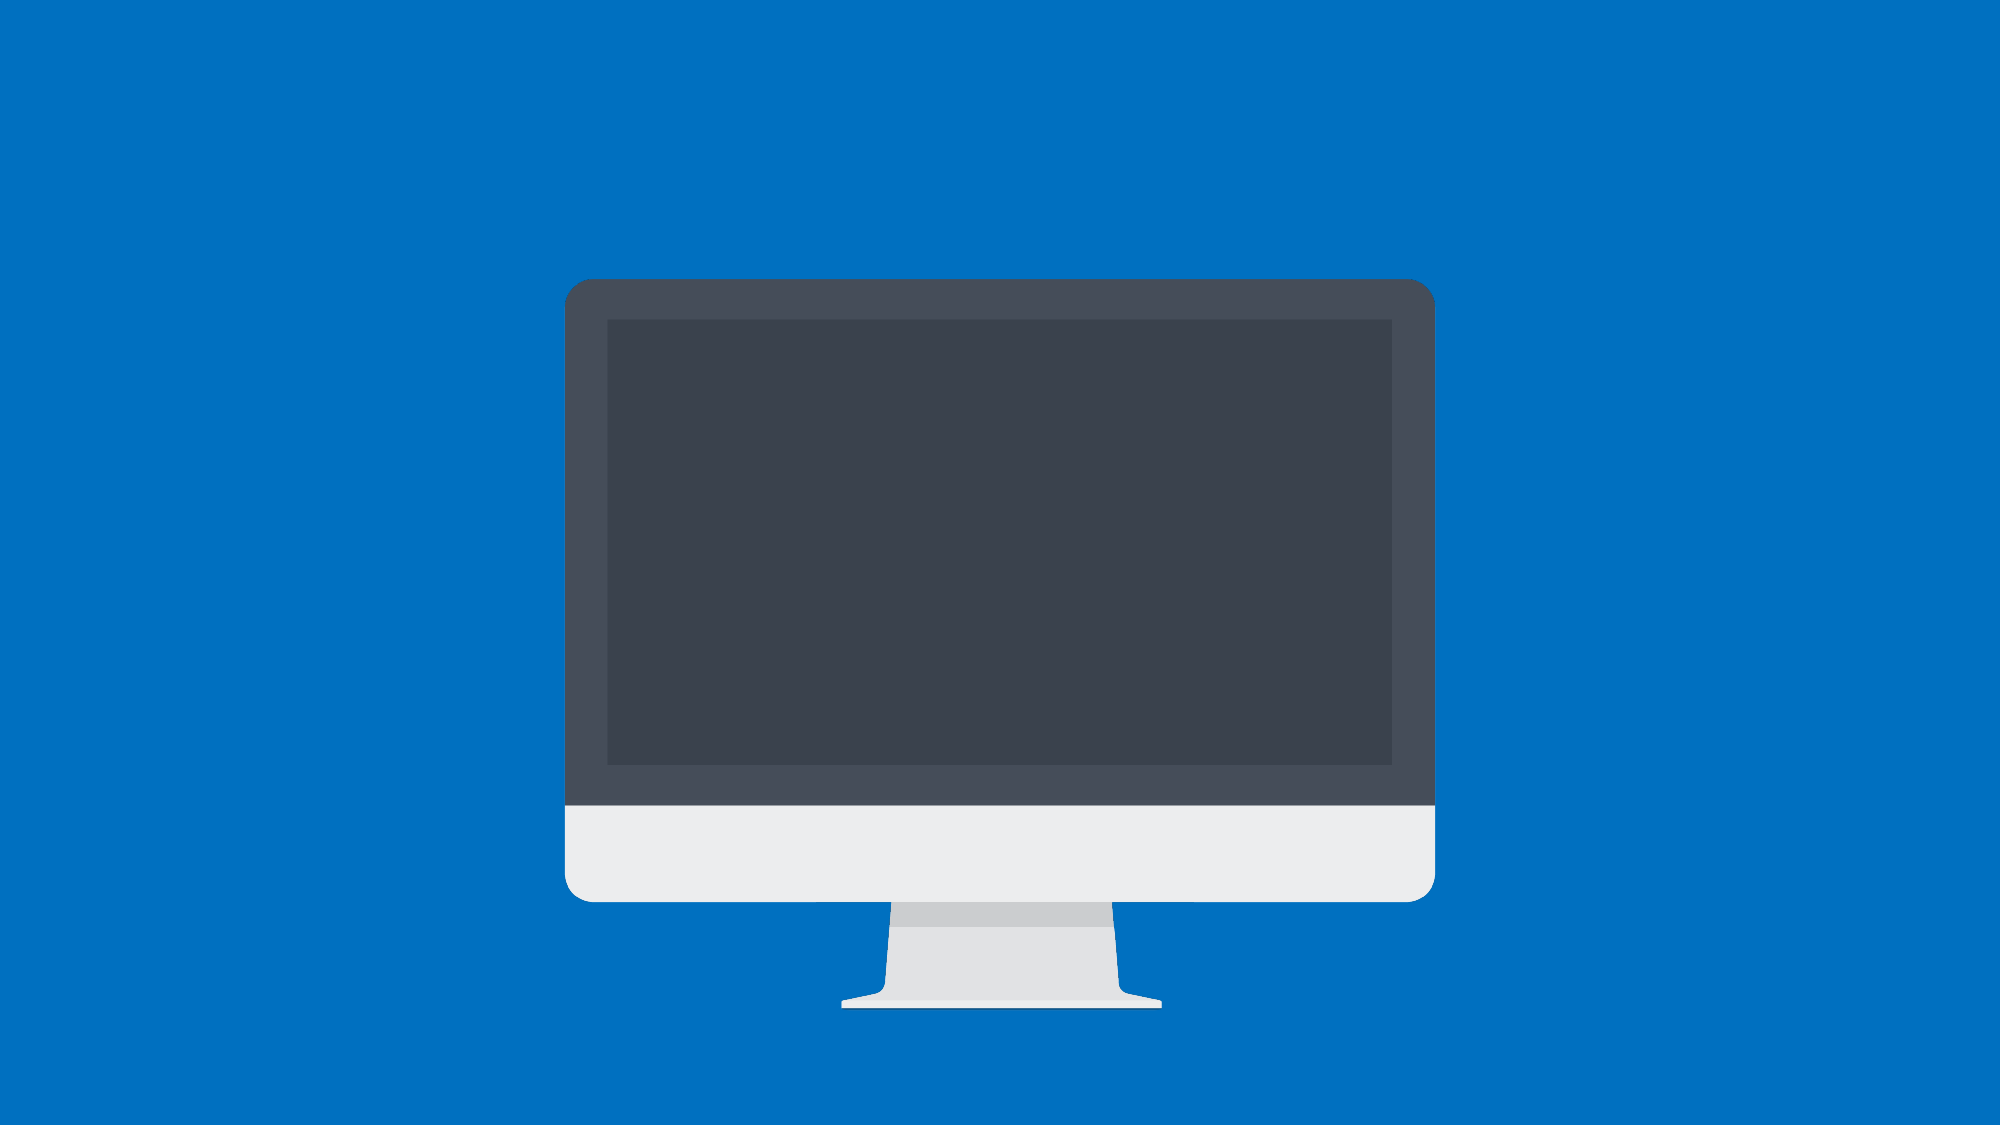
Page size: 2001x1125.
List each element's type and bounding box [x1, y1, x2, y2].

picture [249, 207, 1750, 1080]
